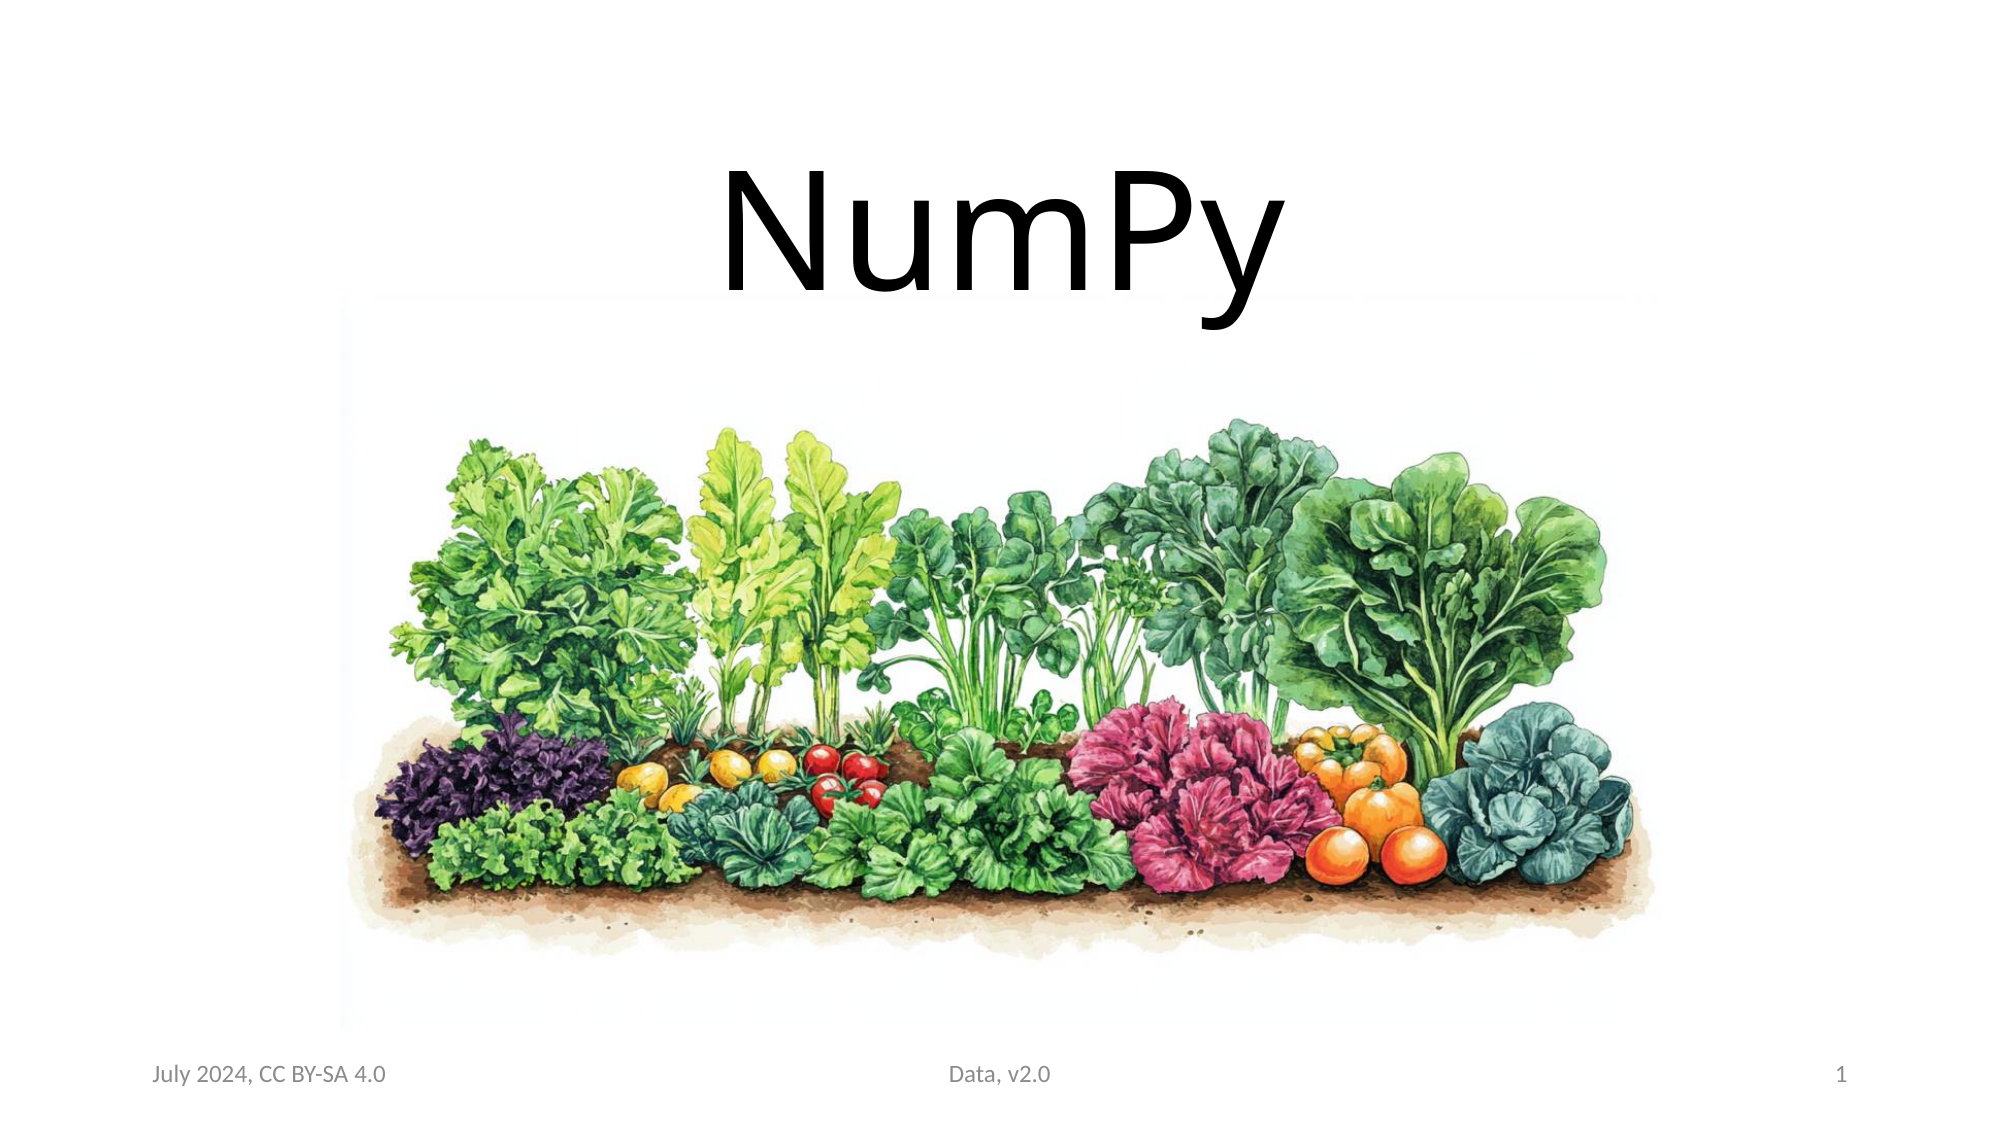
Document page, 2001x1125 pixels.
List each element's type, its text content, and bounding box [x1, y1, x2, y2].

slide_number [137, 1042, 588, 1103]
picture [340, 293, 1660, 1031]
footer Data, v2.0 [662, 1042, 1338, 1103]
text_box NumPy [450, 90, 1550, 293]
slide_number 1 [1412, 1042, 1863, 1103]
